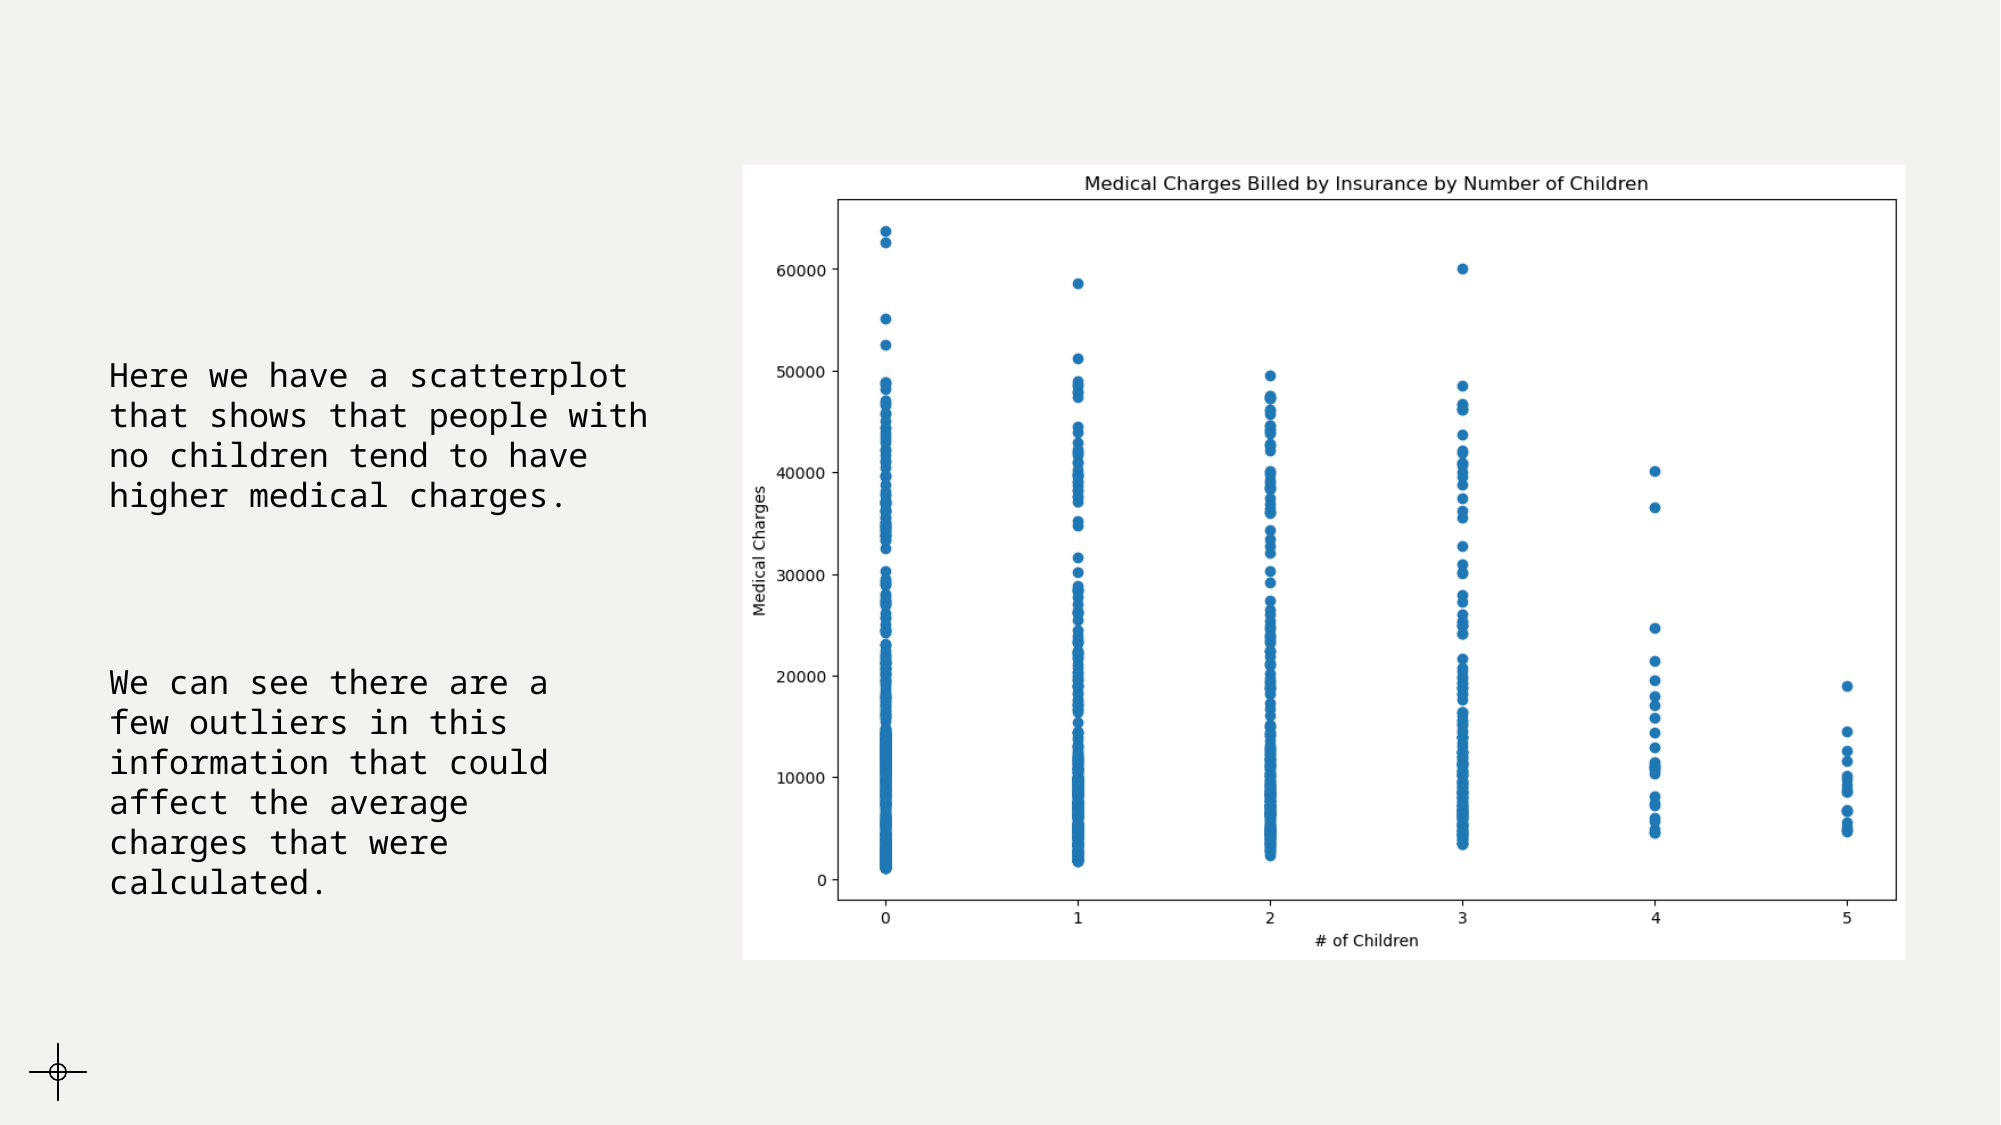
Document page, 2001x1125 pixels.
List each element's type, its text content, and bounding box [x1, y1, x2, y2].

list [742, 165, 1906, 960]
text_box Here we have a scatterplot that shows that people with no children tend to have higher medical charges. [94, 346, 686, 522]
text_box We can see there are a few outliers in this information that could affect the average charges that were calculated. [94, 653, 633, 909]
